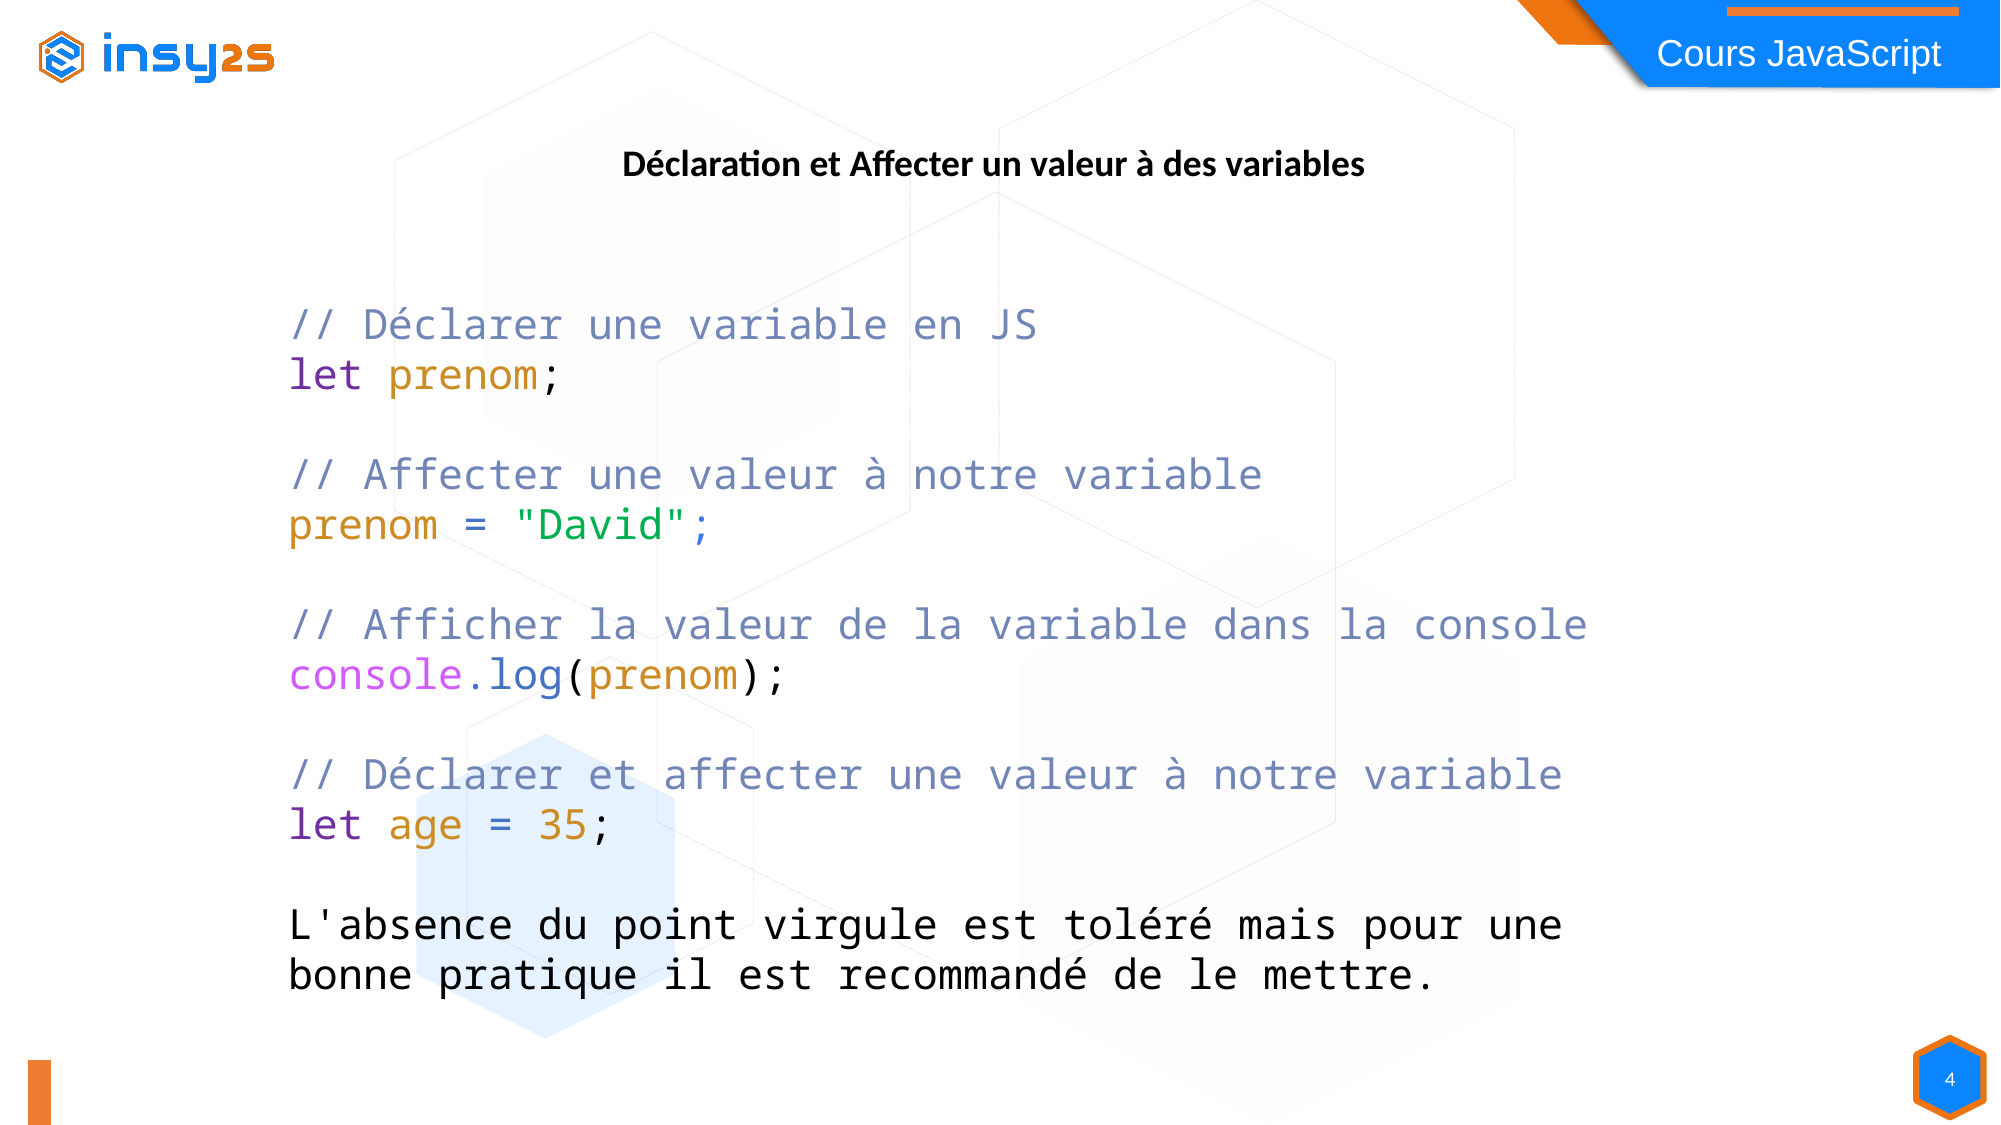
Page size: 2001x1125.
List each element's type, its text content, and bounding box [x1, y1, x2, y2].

text_box Déclaration et Affecter un valeur à des variables [607, 124, 1393, 192]
slide_number 4 [1916, 1053, 1984, 1104]
text_box // Déclarer une variable en JS let prenom; // Affecter une valeur à notre variable prenom = "David"; // Afficher la valeur de la variable dans la console console.log(prenom); // Déclarer et affecter une valeur à notre variable let age = 35; L'absence du point virgule est toléré mais pour une bonne pratique il est recommandé de le mettre. [273, 290, 1715, 1006]
text_box Cours JavaScript [1641, 88, 2000, 98]
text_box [1514, 0, 2000, 88]
picture [39, 31, 274, 83]
